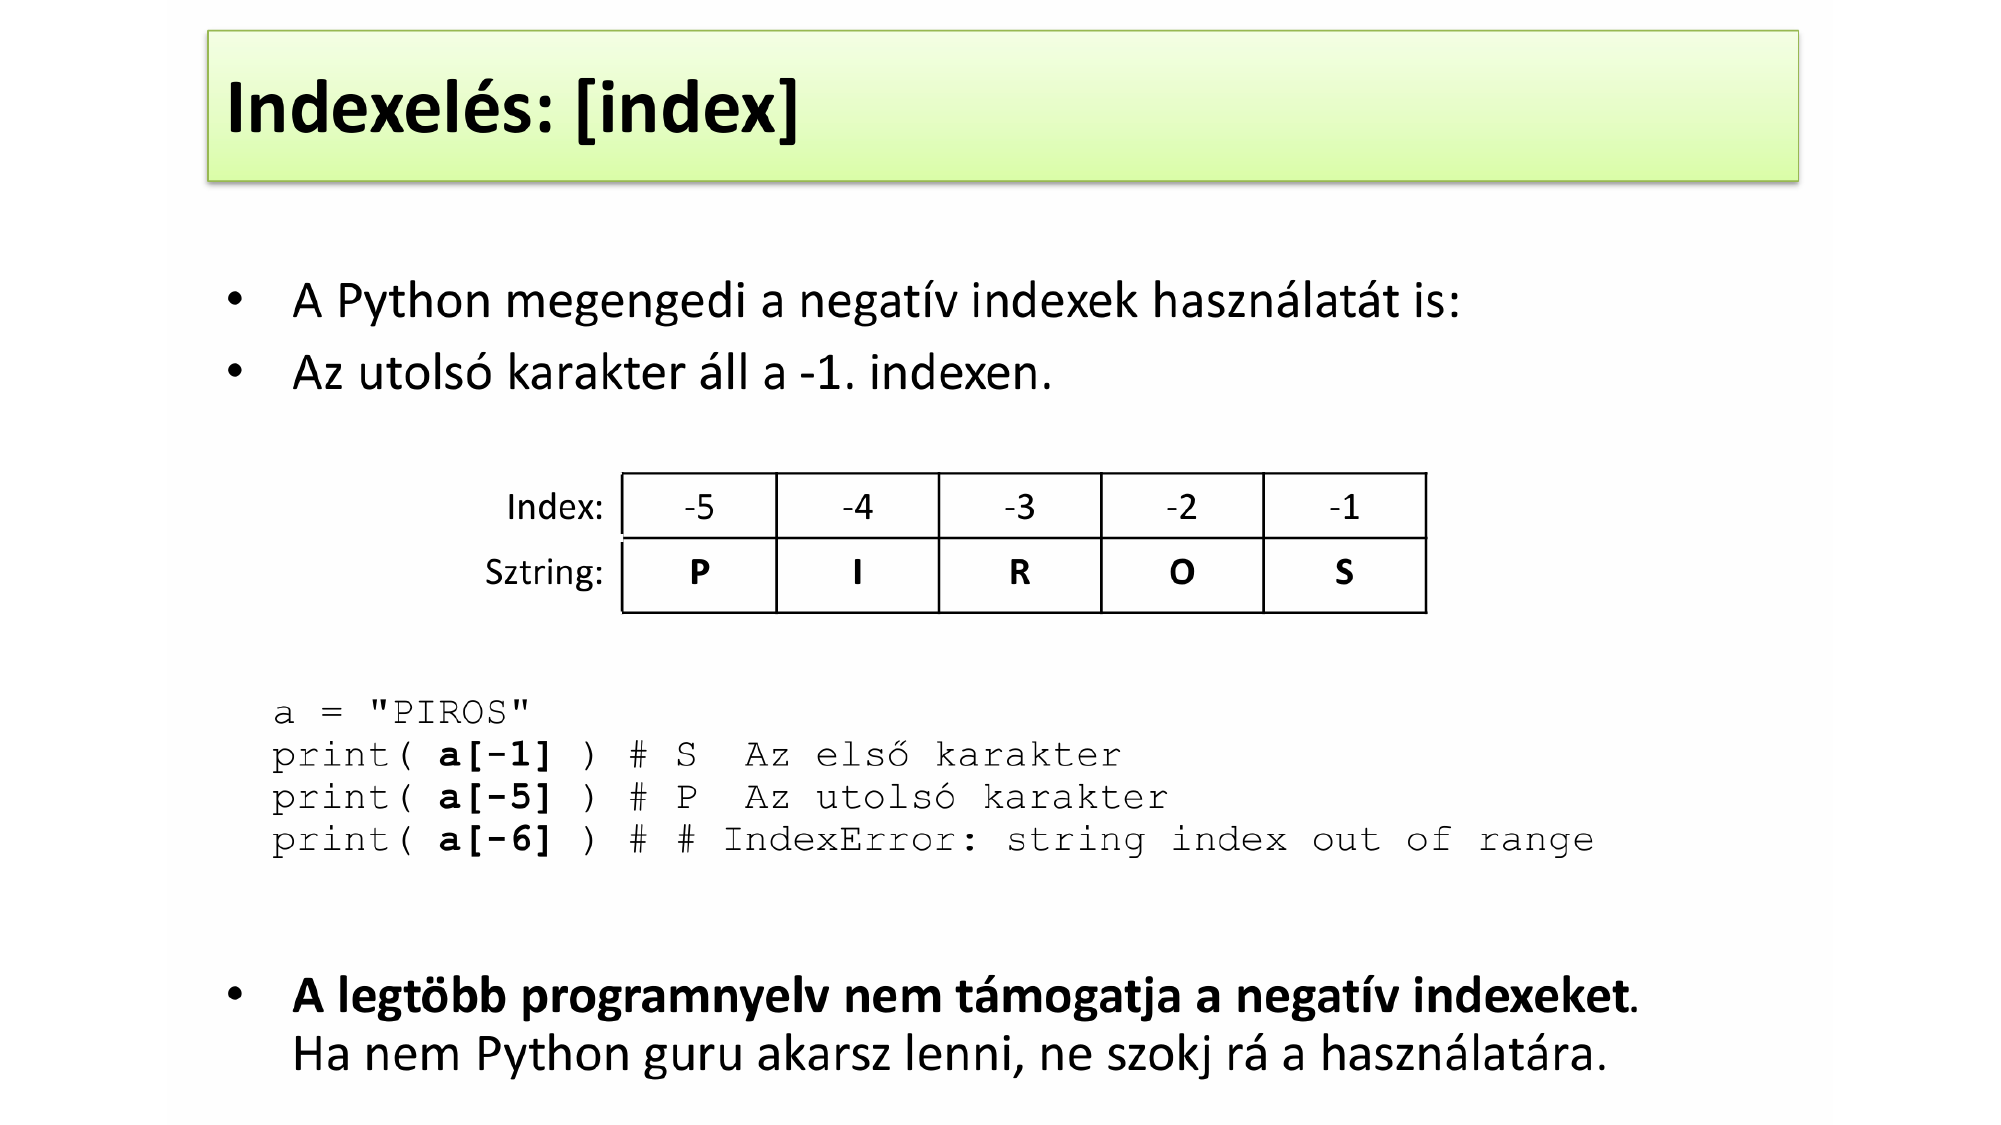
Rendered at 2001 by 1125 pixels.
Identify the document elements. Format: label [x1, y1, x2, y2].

picture [167, 0, 1833, 1125]
